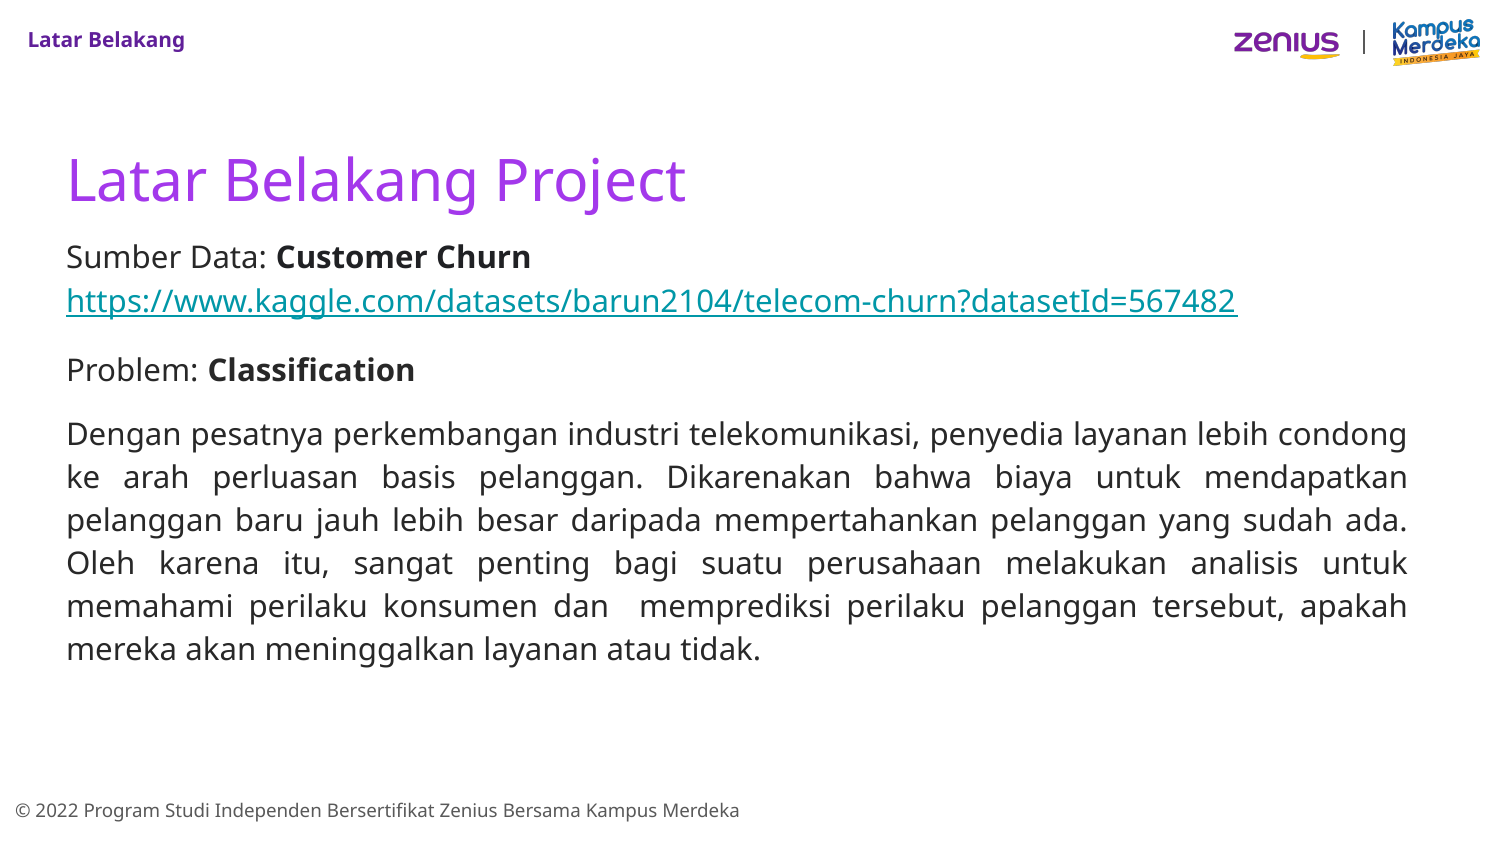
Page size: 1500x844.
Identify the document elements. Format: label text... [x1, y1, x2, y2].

text_box © 2022 Program Studi Independen Bersertifikat Zenius Bersama Kampus Merdeka [0, 787, 1468, 833]
title Latar Belakang Project [51, 110, 1443, 245]
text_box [1230, 15, 1480, 69]
text_box Latar Belakang [12, 14, 1011, 65]
list Sumber Data: Customer Churn https://www.kaggle.com/datasets/barun2104/telecom-churn?datasetId=567482 Problem: Classification Dengan pesatnya perkembangan industri telekomunikasi, penyedia layanan lebih condong ke arah perluasan basis pelanggan. Dikarenakan bahwa biaya untuk mendapatkan pelanggan baru jauh lebih besar daripada mempertahankan pelanggan yang sudah ada. Oleh karena itu, sangat penting bagi suatu perusahaan melakukan analisis untuk memahami perilaku konsumen dan memprediksi perilaku pelanggan tersebut, apakah mereka akan meninggalkan layanan atau tidak. [51, 245, 1425, 771]
